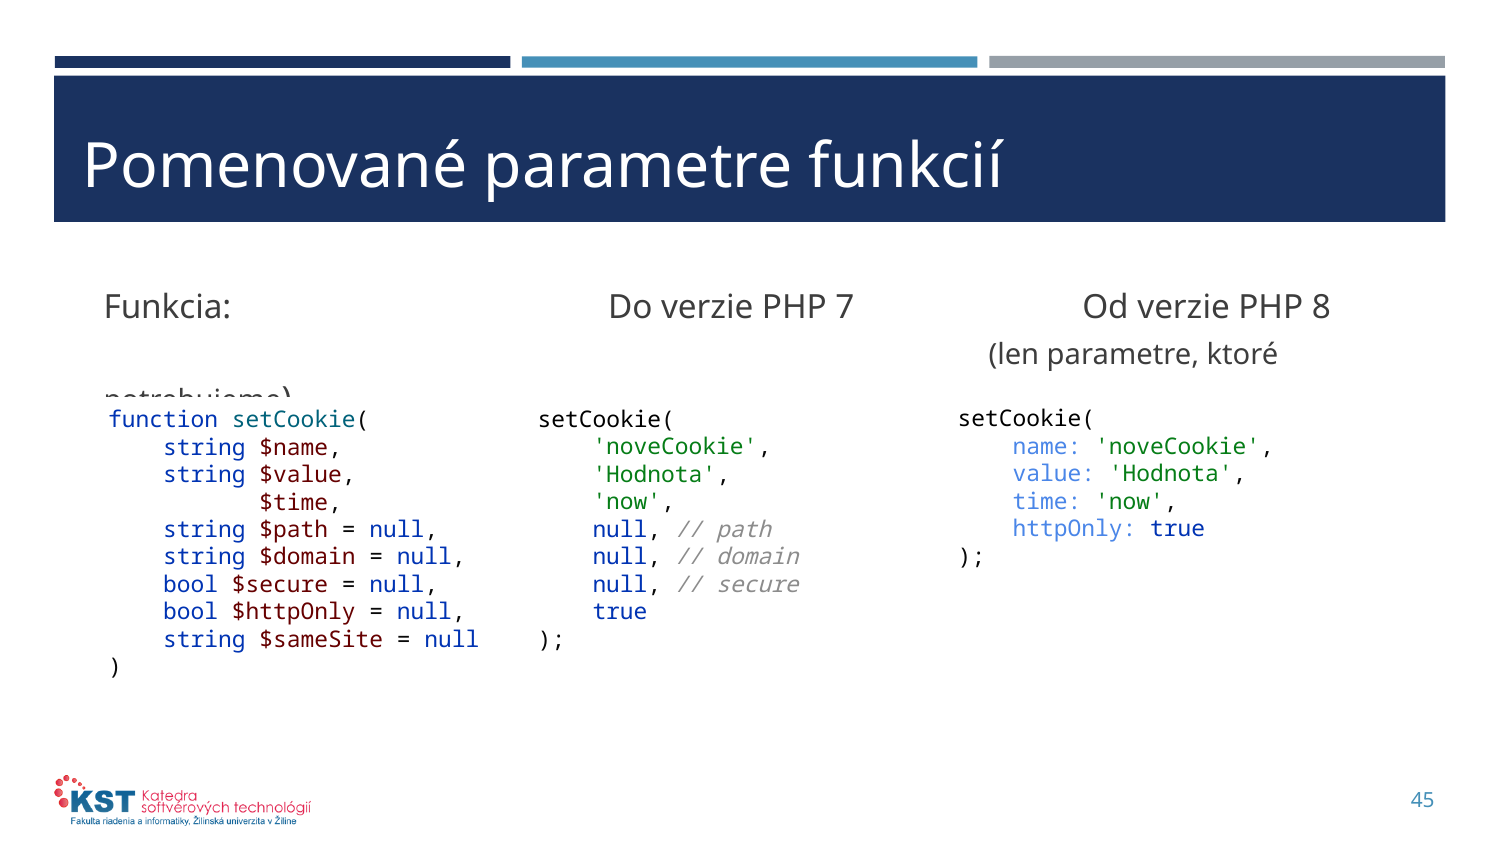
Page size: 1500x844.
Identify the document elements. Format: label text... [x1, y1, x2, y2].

text_box setCookie( 'noveCookie', 'Hodnota', 'now', null, // path null, // domain null, // secure true ); [522, 396, 814, 659]
list Funkcia: Do verzie PHP 7 Od verzie PHP 8 (len parametre, ktoré potrebujeme) [71, 268, 1429, 721]
picture [54, 775, 311, 826]
title Pomenované parametre funkcií [71, 86, 1429, 212]
text_box function setCookie( string $name, string $value, $time, string $path = null, string $domain = null, bool $secure = null, bool $httpOnly = null, string $sameSite = null ) [93, 397, 495, 687]
text_box setCookie( name: 'noveCookie', value: 'Hodnota', time: 'now', httpOnly: true ); [942, 396, 1289, 577]
slide_number 45 [1394, 777, 1446, 823]
